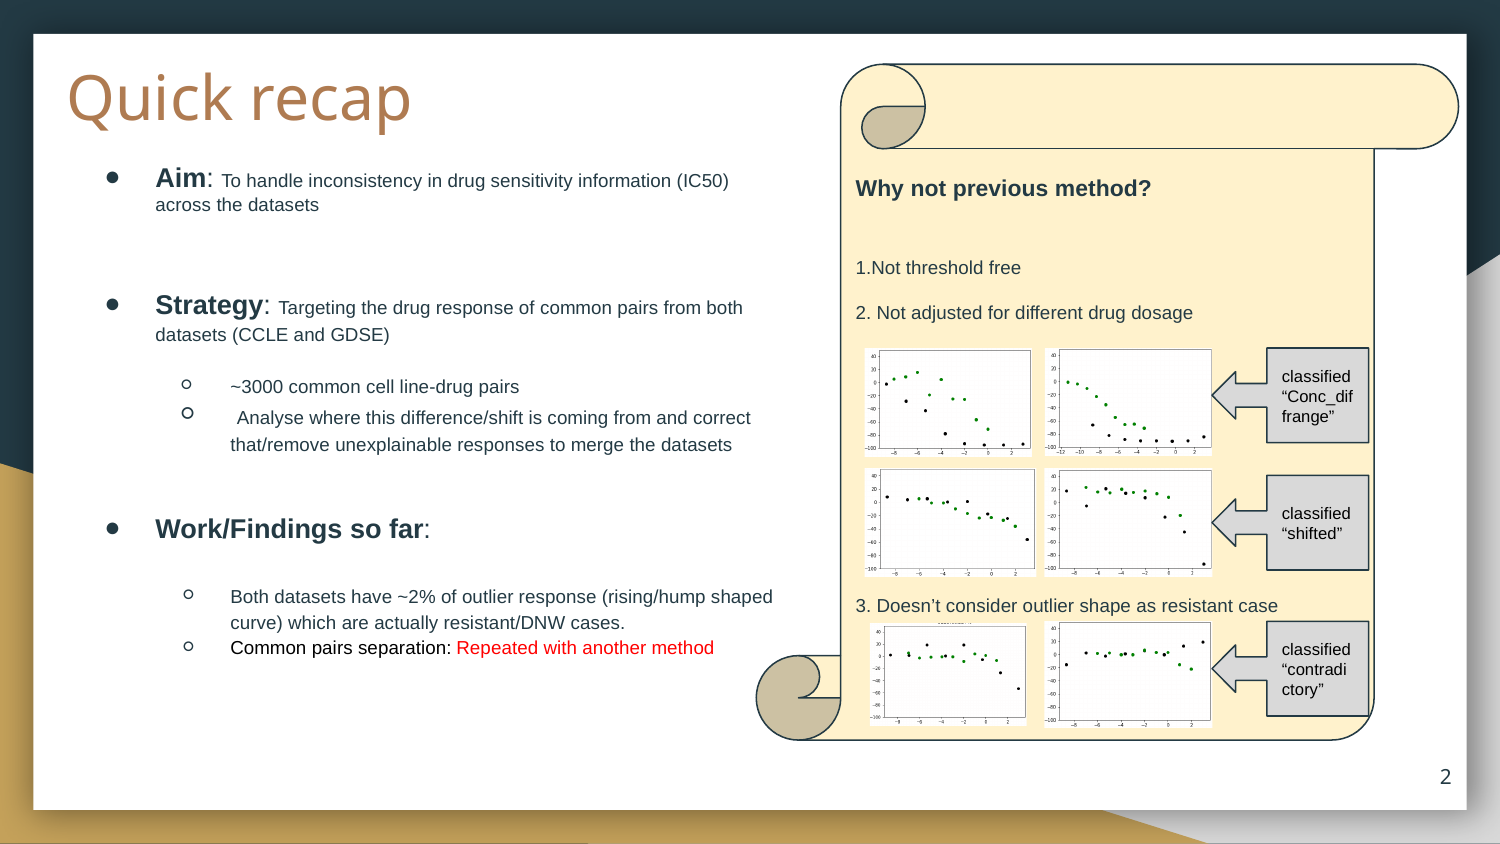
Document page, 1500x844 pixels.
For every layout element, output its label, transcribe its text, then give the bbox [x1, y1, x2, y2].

text_box classified “contradictory” [1217, 621, 1369, 716]
text_box classified “shifted” [1217, 475, 1369, 571]
text_box classified “Conc_diffrange” [1218, 348, 1369, 443]
picture [1044, 468, 1213, 577]
slide_number 2 [1376, 745, 1467, 810]
picture [864, 468, 1037, 578]
list Aim: To handle inconsistency in drug sensitivity information (IC50) across the datasets Strategy: Targeting the drug response of common pairs from both datasets (CCLE and GDSE) ~3000 common cell line-drug pairs Analyse where this difference/shift is coming from and correct that/remove unexplainable responses to merge the datasets Work/Findings so far: Both datasets have ~2% of outlier response (rising/hump shaped curve) which are actually resistant/DNW cases. Common pairs separation: Repeated with another method [65, 144, 791, 773]
picture [869, 623, 1027, 726]
text_box Why not previous method? 1.Not threshold free 2. Not adjusted for different drug dosage 3. Doesn’t consider outlier shape as resistant case [756, 64, 1459, 741]
picture [864, 347, 1033, 457]
picture [1044, 621, 1213, 729]
picture [1044, 347, 1213, 457]
title Quick recap [51, 42, 1271, 151]
